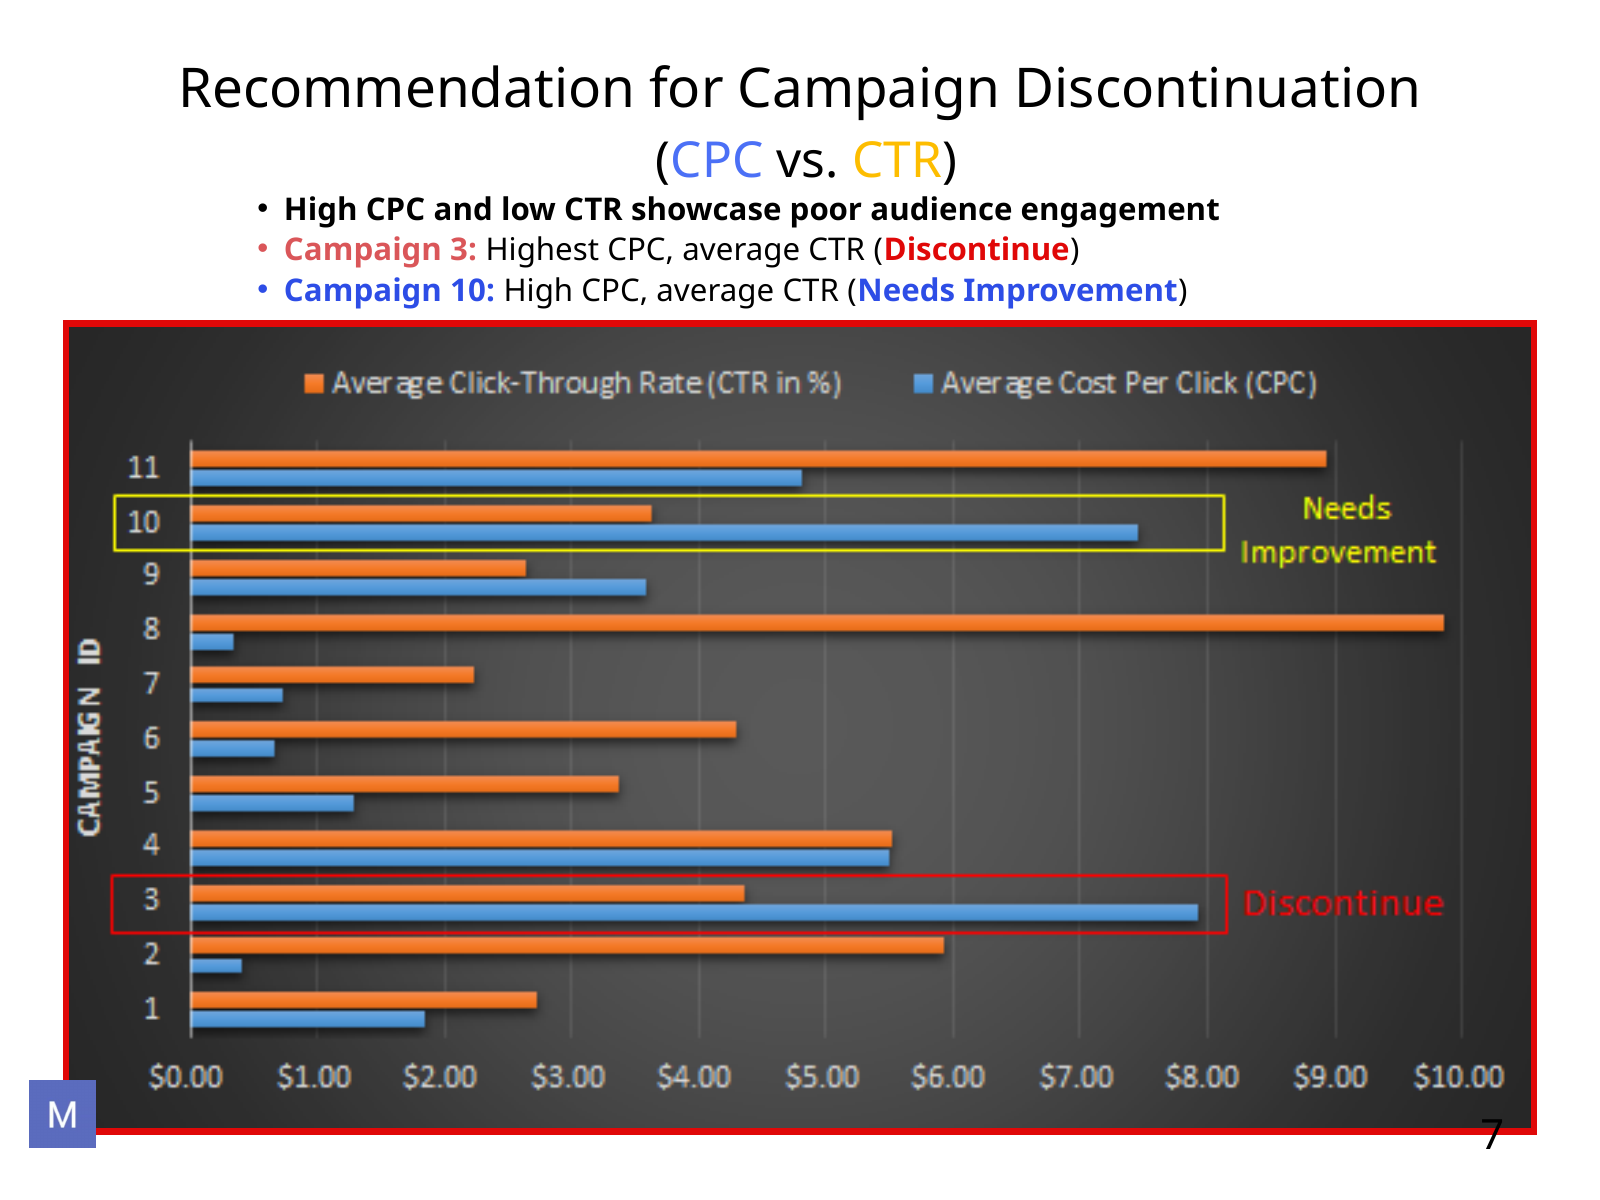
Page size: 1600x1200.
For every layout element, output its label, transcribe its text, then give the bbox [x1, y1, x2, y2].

text_box Recommendation for Campaign Discontinuation (CPC vs. CTR) [83, 41, 1517, 188]
text_box High CPC and low CTR showcase poor audience engagement Campaign 3: Highest CPC, average CTR (Discontinue) Campaign 10: High CPC, average CTR (Needs Improvement) [230, 188, 1370, 308]
text_box 7 [1480, 1099, 1505, 1158]
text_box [27, 1079, 97, 1149]
text_box [65, 323, 1535, 1132]
